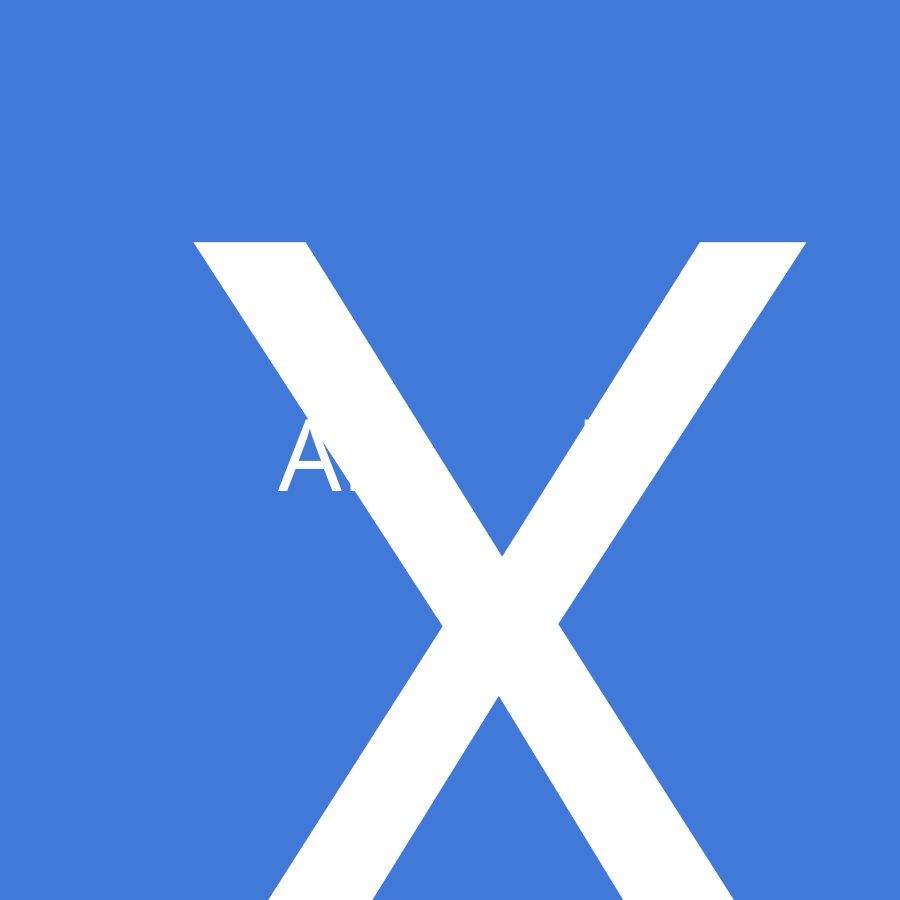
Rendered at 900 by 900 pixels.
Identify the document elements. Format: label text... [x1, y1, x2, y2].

text_box Al Li [263, 384, 723, 519]
text_box X [157, 0, 900, 900]
